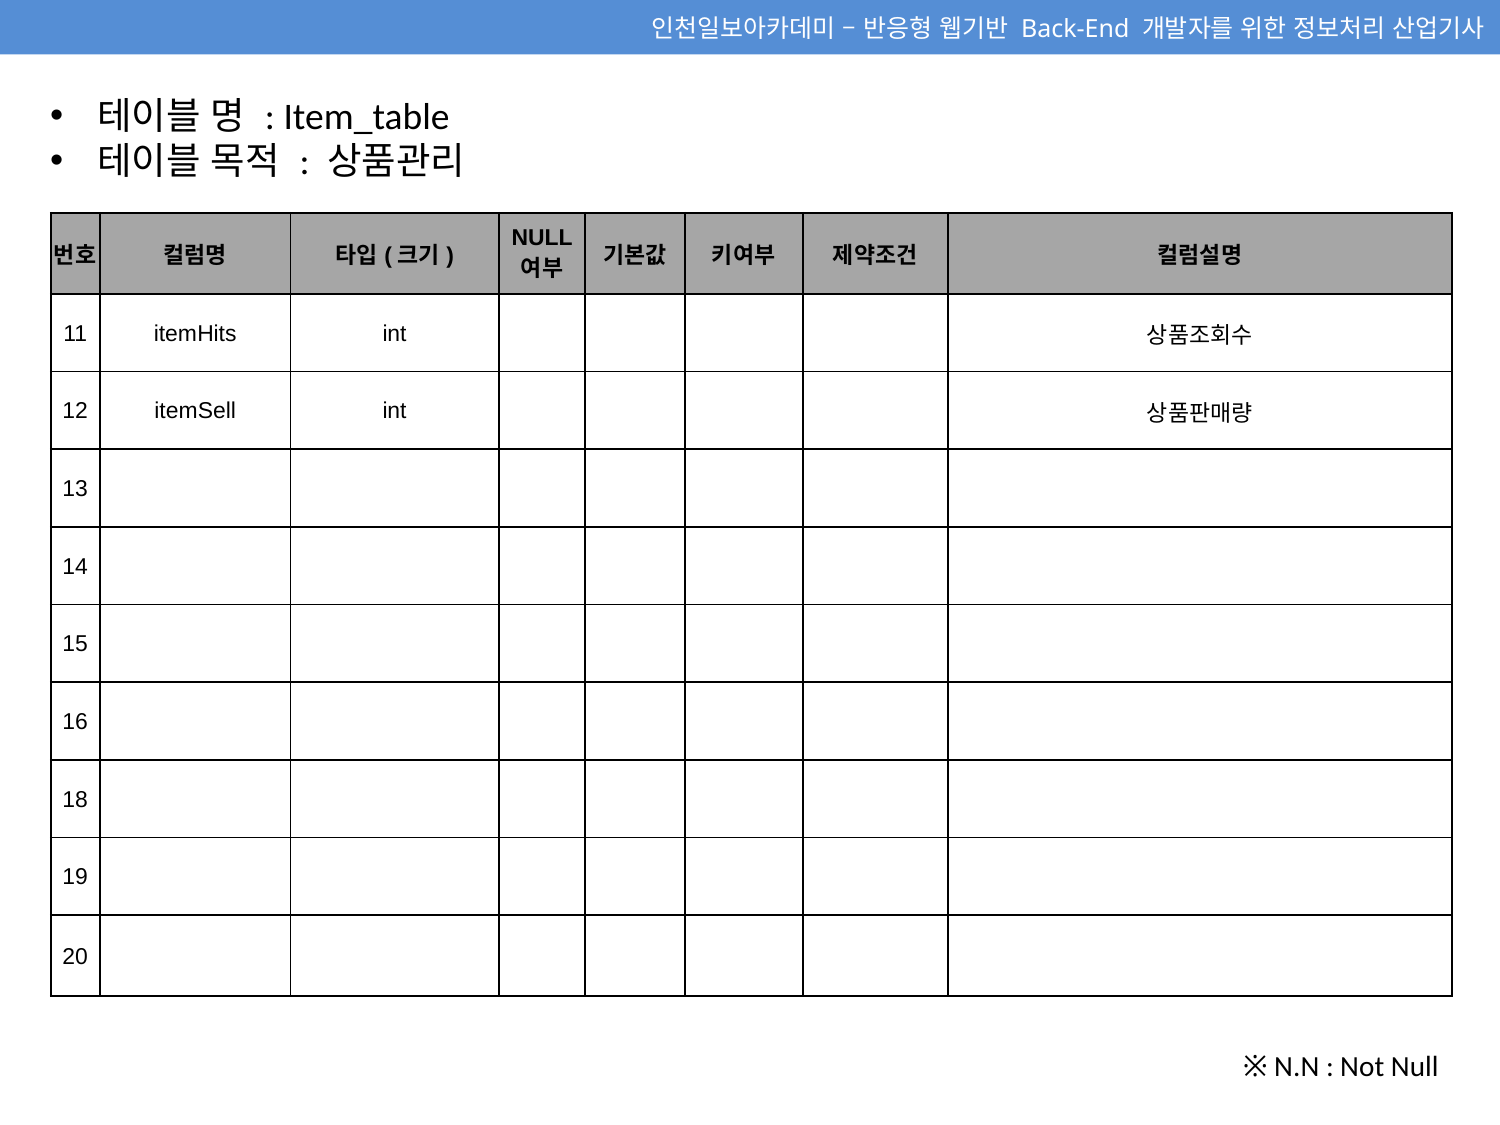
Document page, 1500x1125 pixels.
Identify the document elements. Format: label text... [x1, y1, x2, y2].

table_cell [291, 450, 498, 526]
table_header 제약조건 [804, 214, 947, 293]
table_cell [500, 372, 584, 448]
table_cell [949, 838, 1451, 914]
table_cell [500, 683, 584, 759]
table_cell 19 [52, 838, 99, 914]
table_cell 18 [52, 761, 99, 837]
table_cell 12 [52, 372, 99, 448]
table_cell [586, 450, 684, 526]
table_cell 15 [52, 605, 99, 681]
table_cell [291, 838, 498, 914]
table_cell [804, 838, 947, 914]
table_cell 14 [52, 528, 99, 604]
table_cell [949, 761, 1451, 837]
table_cell 16 [52, 683, 99, 759]
table_cell [949, 683, 1451, 759]
table_cell int [291, 295, 498, 371]
table_cell [804, 450, 947, 526]
table_header 타입(크기) [291, 214, 498, 293]
table_cell [686, 372, 802, 448]
table_header 키여부 [686, 214, 802, 293]
table_cell [500, 916, 584, 995]
table_cell [586, 372, 684, 448]
table_cell [686, 838, 802, 914]
table_cell [500, 761, 584, 837]
table_cell [586, 683, 684, 759]
table_cell [291, 528, 498, 604]
table_header 번호 [52, 214, 99, 293]
table_cell [686, 605, 802, 681]
table_cell int [291, 372, 498, 448]
table_cell [101, 761, 290, 837]
table_cell 13 [52, 450, 99, 526]
table_header NULL 여부 [500, 214, 584, 293]
table_cell [804, 295, 947, 371]
table_cell [586, 761, 684, 837]
table_cell [804, 683, 947, 759]
table_cell [804, 916, 947, 995]
table_cell [949, 916, 1451, 995]
table_cell [686, 295, 802, 371]
table_cell [686, 683, 802, 759]
table_cell [949, 605, 1451, 681]
table_cell [586, 605, 684, 681]
table_cell [686, 916, 802, 995]
table_cell [686, 761, 802, 837]
table_cell 20 [52, 916, 99, 995]
table_cell [101, 528, 290, 604]
table_cell [500, 528, 584, 604]
table_cell [101, 450, 290, 526]
table_cell [804, 605, 947, 681]
table_cell [804, 372, 947, 448]
table_cell [500, 450, 584, 526]
table_cell [500, 605, 584, 681]
table_cell 상품판매량 [949, 372, 1451, 448]
table_cell [949, 528, 1451, 604]
table_cell [291, 761, 498, 837]
text_box ※ N.N : Not Null [1221, 1040, 1454, 1091]
table_cell [686, 450, 802, 526]
table_cell [586, 838, 684, 914]
table_cell [804, 761, 947, 837]
table_cell [686, 528, 802, 604]
table_cell [101, 683, 290, 759]
text_box 테이블 명 : Item_table 테이블 목적 : 상품관리 [35, 84, 1460, 190]
table_cell [291, 916, 498, 995]
table_cell [500, 838, 584, 914]
table_cell itemSell [101, 372, 290, 448]
table_cell [101, 605, 290, 681]
table_cell [101, 916, 290, 995]
table_cell itemHits [101, 295, 290, 371]
table_cell [291, 605, 498, 681]
table_cell 상품조회수 [949, 295, 1451, 371]
table_cell [586, 295, 684, 371]
table_cell [291, 683, 498, 759]
table_cell [804, 528, 947, 604]
table_header 컬럼설명 [949, 214, 1451, 293]
table_cell [500, 295, 584, 371]
table_header 컬럼명 [101, 214, 290, 293]
table_cell [101, 838, 290, 914]
table_cell 11 [52, 295, 99, 371]
table_cell [949, 450, 1451, 526]
table_cell [586, 916, 684, 995]
table_cell [586, 528, 684, 604]
table_header 기본값 [586, 214, 684, 293]
